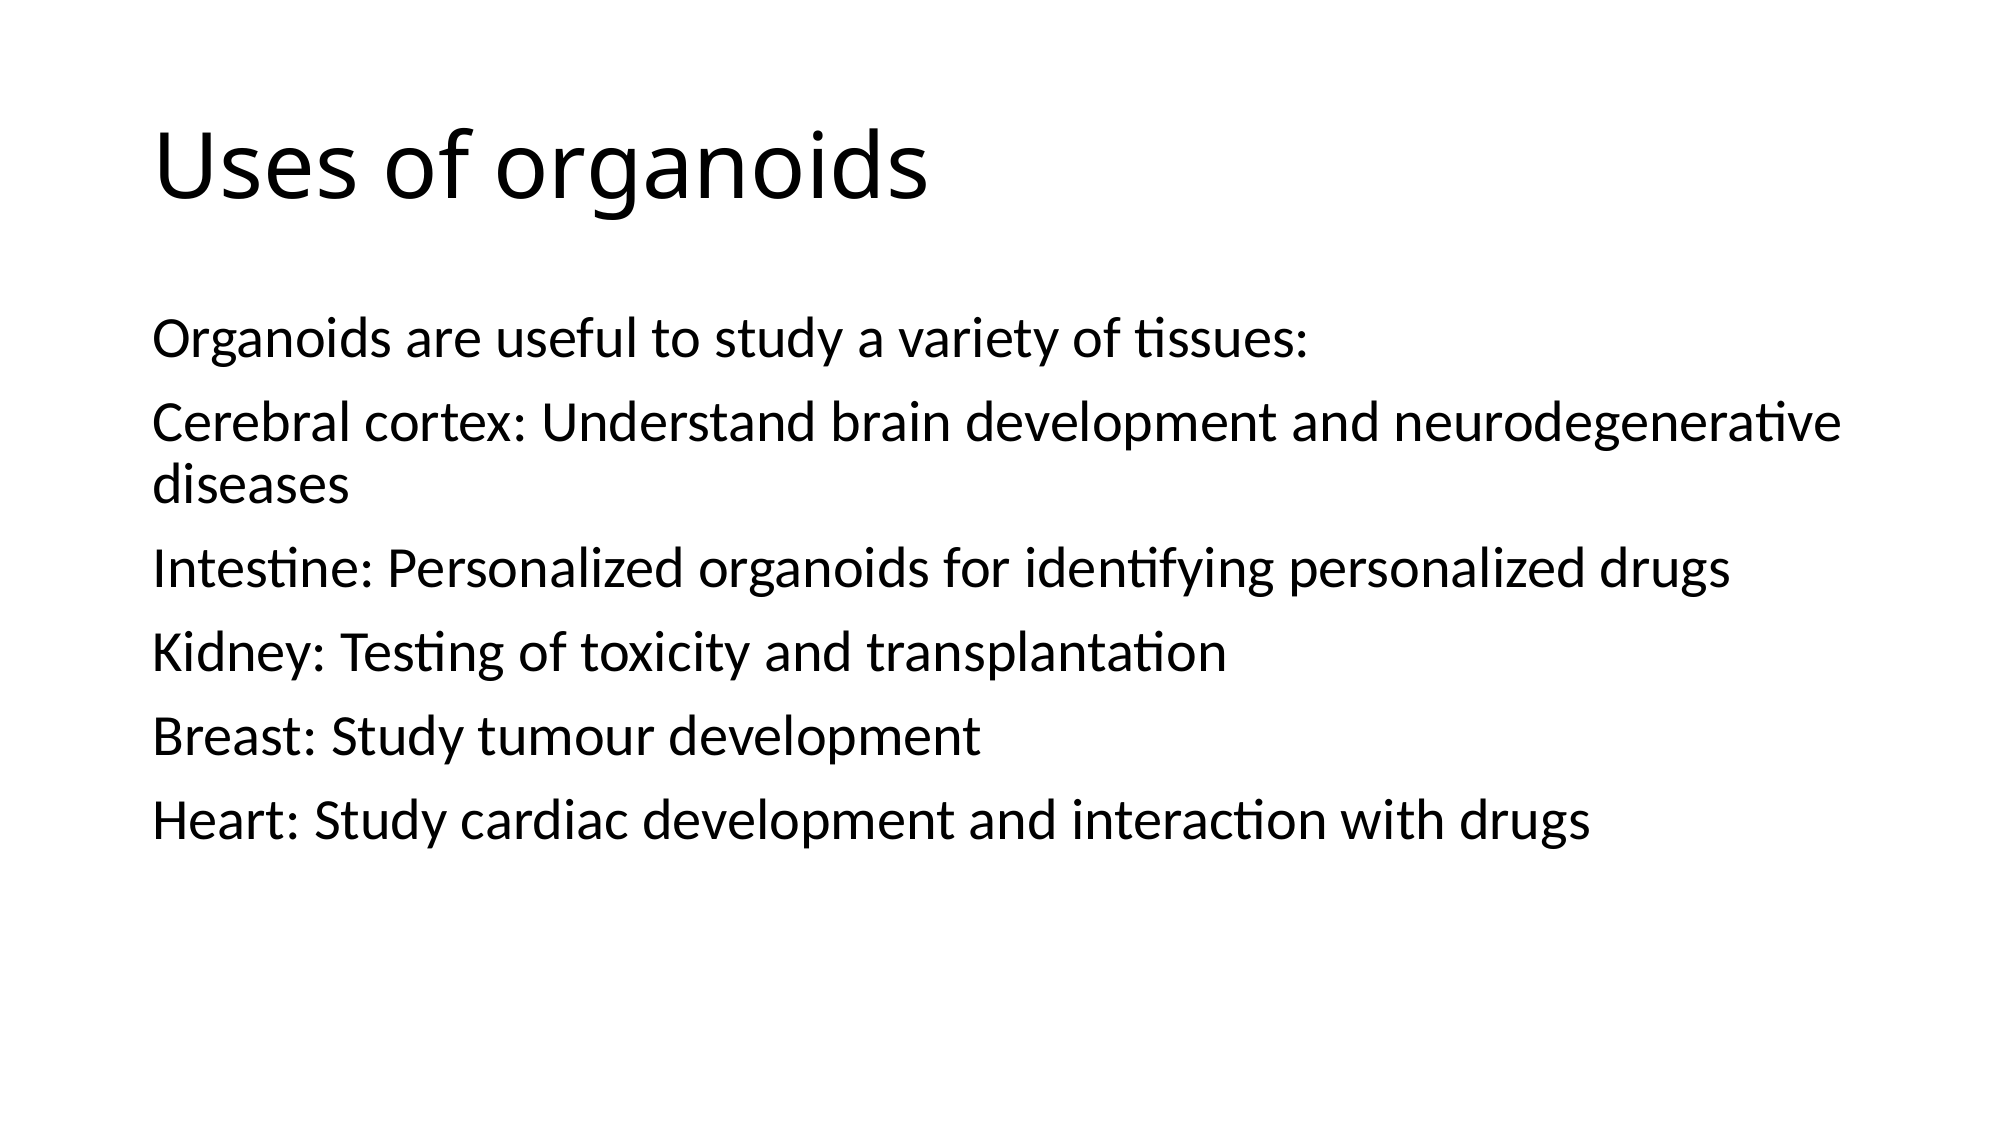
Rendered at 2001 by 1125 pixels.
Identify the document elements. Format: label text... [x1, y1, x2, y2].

title Uses of organoids [137, 59, 1863, 278]
list Organoids are useful to study a variety of tissues: Cerebral cortex: Understand brain development and neurodegenerative diseases Intestine: Personalized organoids for identifying personalized drugs Kidney: Testing of toxicity and transplantation Breast: Study tumour development Heart: Study cardiac development and interaction with drugs [137, 299, 1863, 1014]
